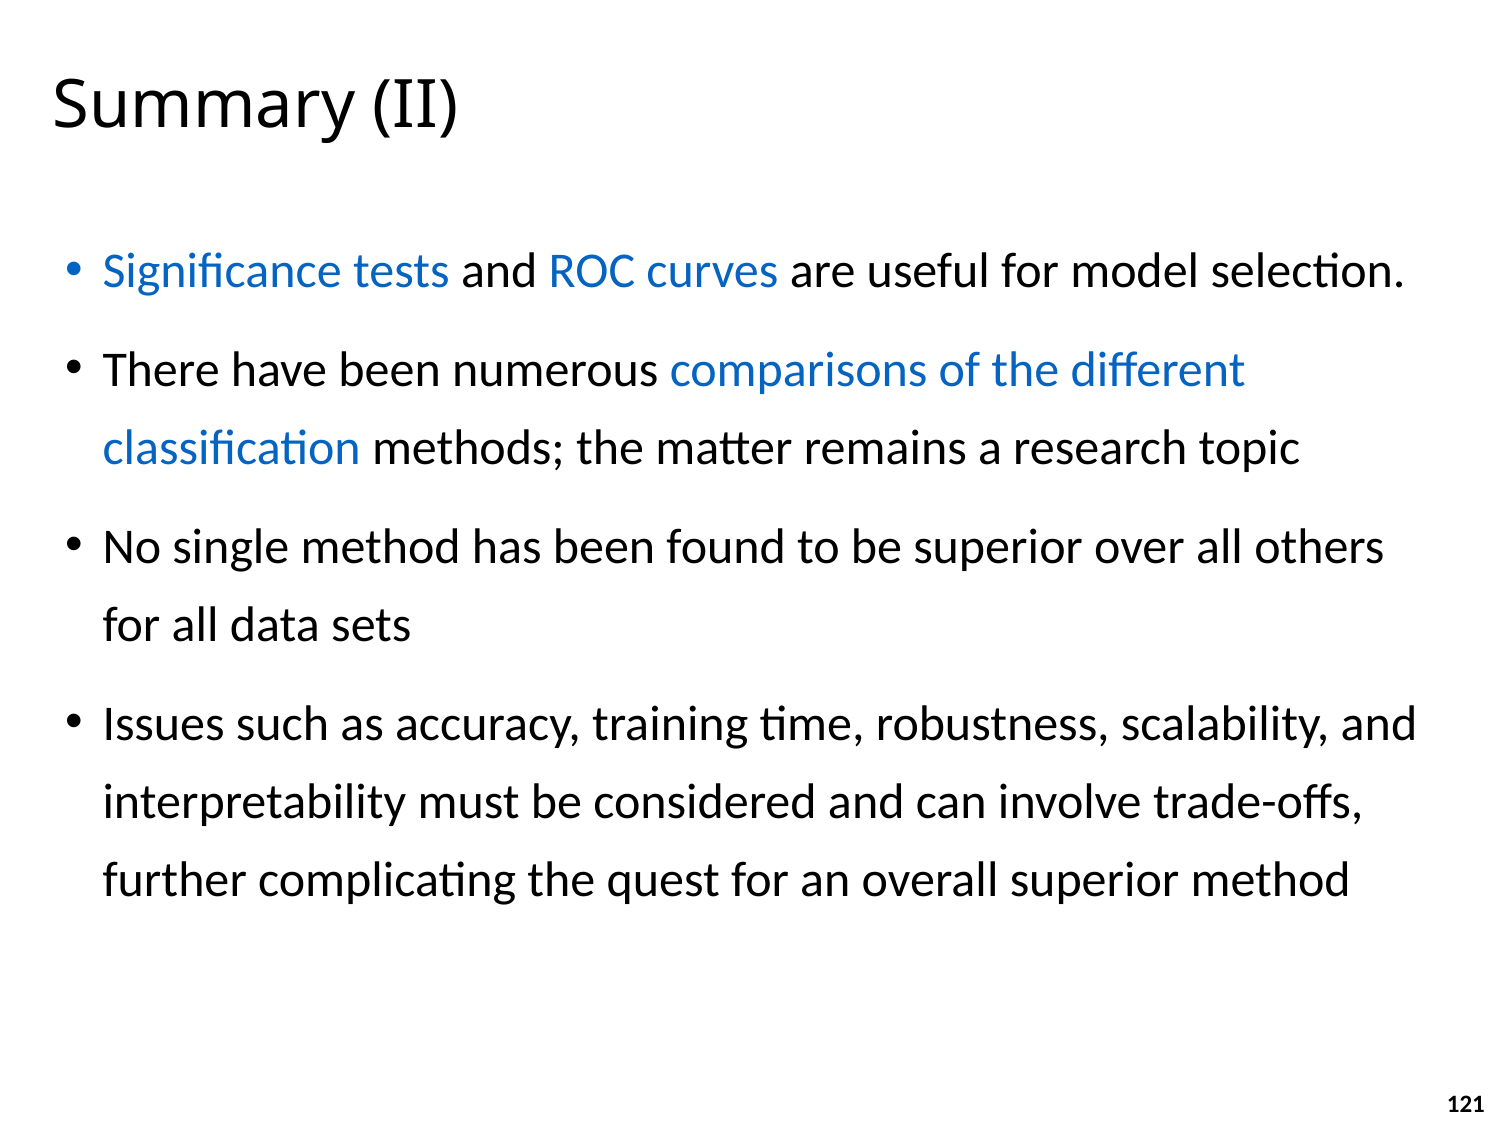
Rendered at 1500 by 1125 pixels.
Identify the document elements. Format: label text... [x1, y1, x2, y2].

list Significance tests and ROC curves are useful for model selection. There have been numerous comparisons of the different classification methods; the matter remains a research topic No single method has been found to be superior over all others for all data sets Issues such as accuracy, training time, robustness, scalability, and interpretability must be considered and can involve trade-offs, further complicating the quest for an overall superior method [50, 212, 1450, 1038]
text_box 121 [1187, 1062, 1500, 1125]
title Summary (II) [37, 62, 1425, 150]
